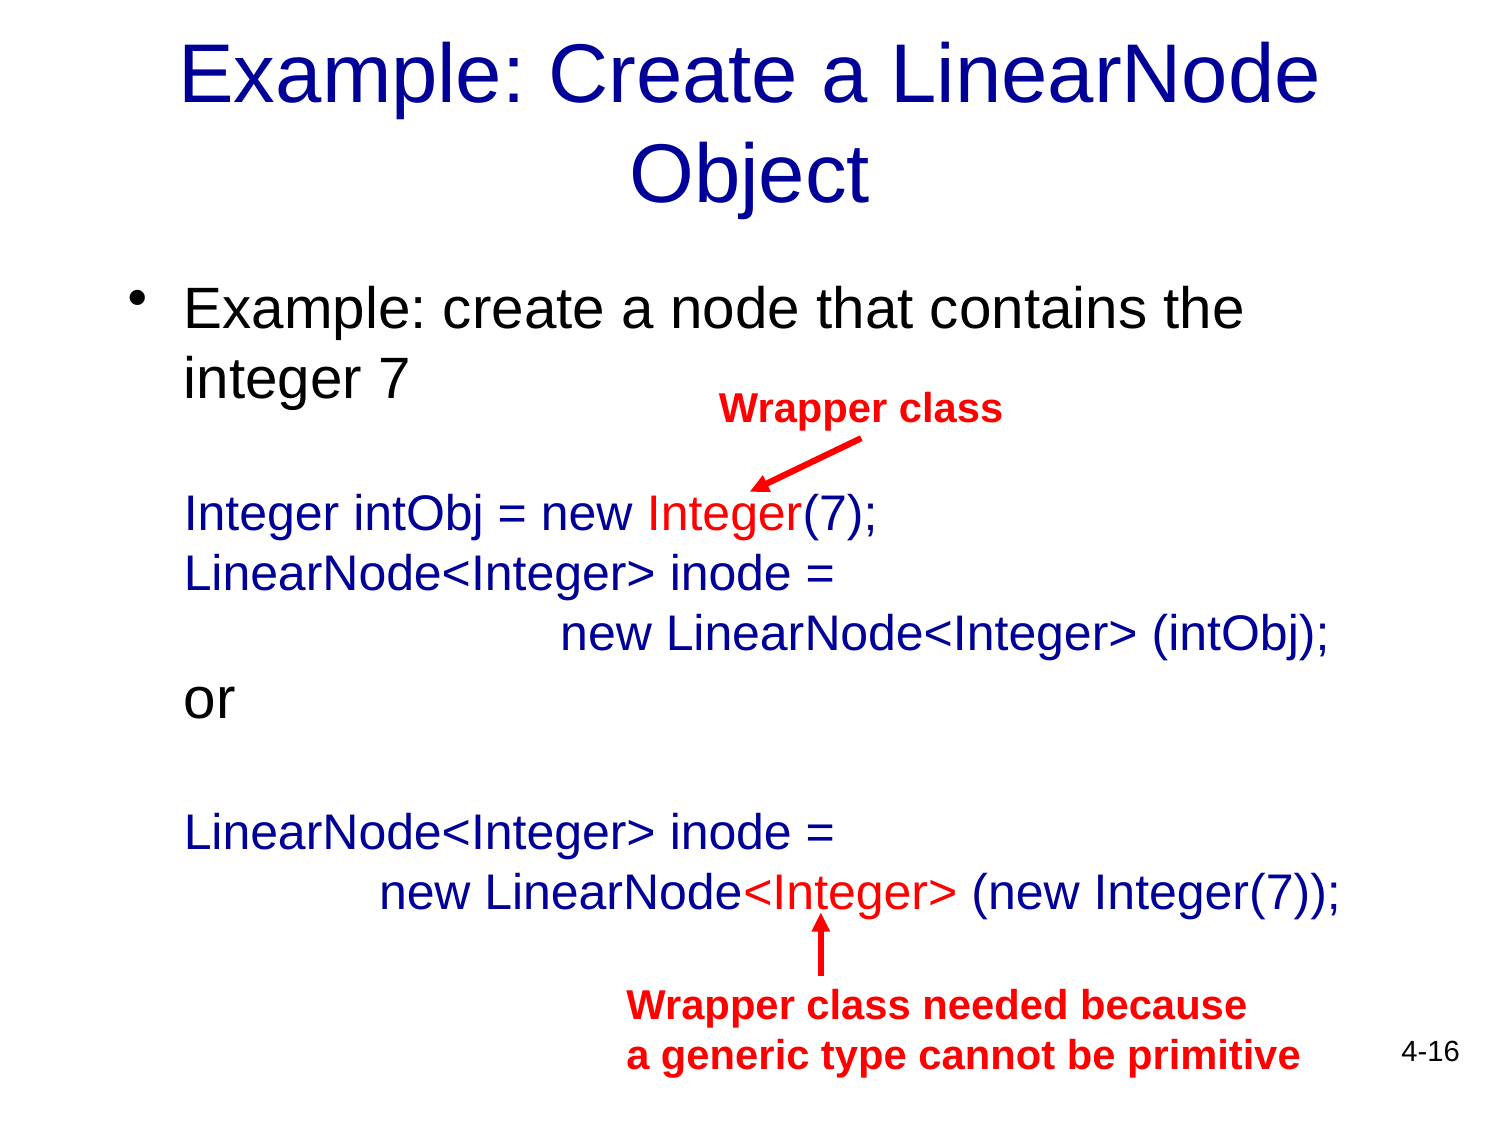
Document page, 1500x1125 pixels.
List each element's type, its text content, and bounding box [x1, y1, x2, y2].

list Example: create a node that contains the integer 7 Integer intObj = new Integer(7); LinearNode<Integer> inode = new LinearNode<Integer> (intObj); or LinearNode<Integer> inode = new LinearNode<Integer> (new Integer(7)); [112, 262, 1388, 1000]
slide_number 4-16 [1162, 1025, 1475, 1100]
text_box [749, 439, 862, 492]
title Example: Create a LinearNode Object [112, 24, 1388, 213]
text_box Wrapper class [703, 373, 1019, 439]
text_box Wrapper class needed because a generic type cannot be primitive [611, 970, 1316, 1086]
